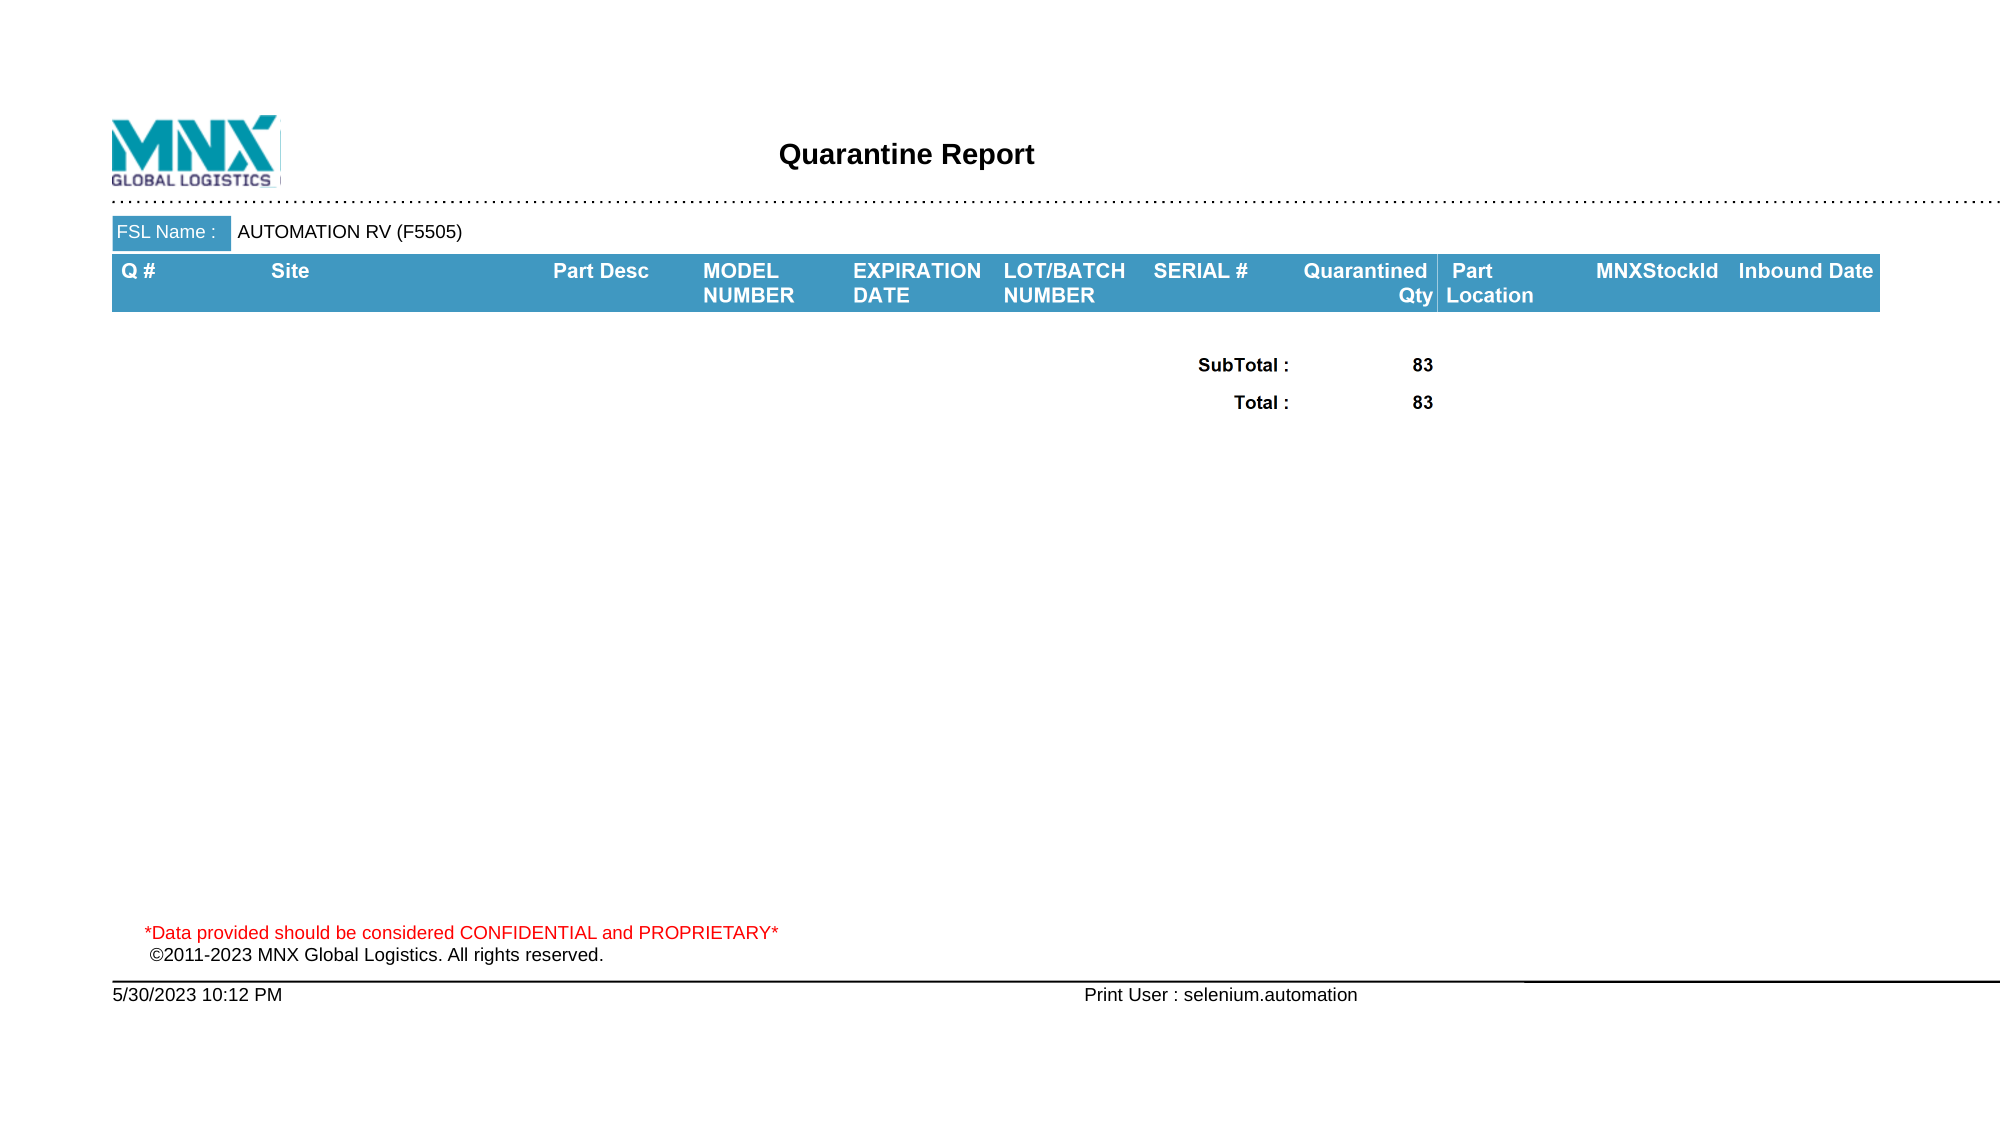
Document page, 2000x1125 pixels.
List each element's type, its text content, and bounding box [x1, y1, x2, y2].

text_box 5/30/2023 10:12 PM [112, 983, 343, 1013]
text_box *Data provided should be considered CONFIDENTIAL and PROPRIETARY* [144, 920, 1158, 942]
text_box FSL Name : [112, 215, 232, 252]
text_box Print User : selenium.automation [1055, 983, 1387, 1013]
picture [112, 254, 1880, 425]
text_box Quarantine Report [562, 131, 1252, 173]
text_box AUTOMATION RV (F5505) [233, 215, 669, 251]
picture [112, 115, 323, 188]
text_box ©2011-2023 MNX Global Logistics. All rights reserved. [144, 942, 1158, 964]
